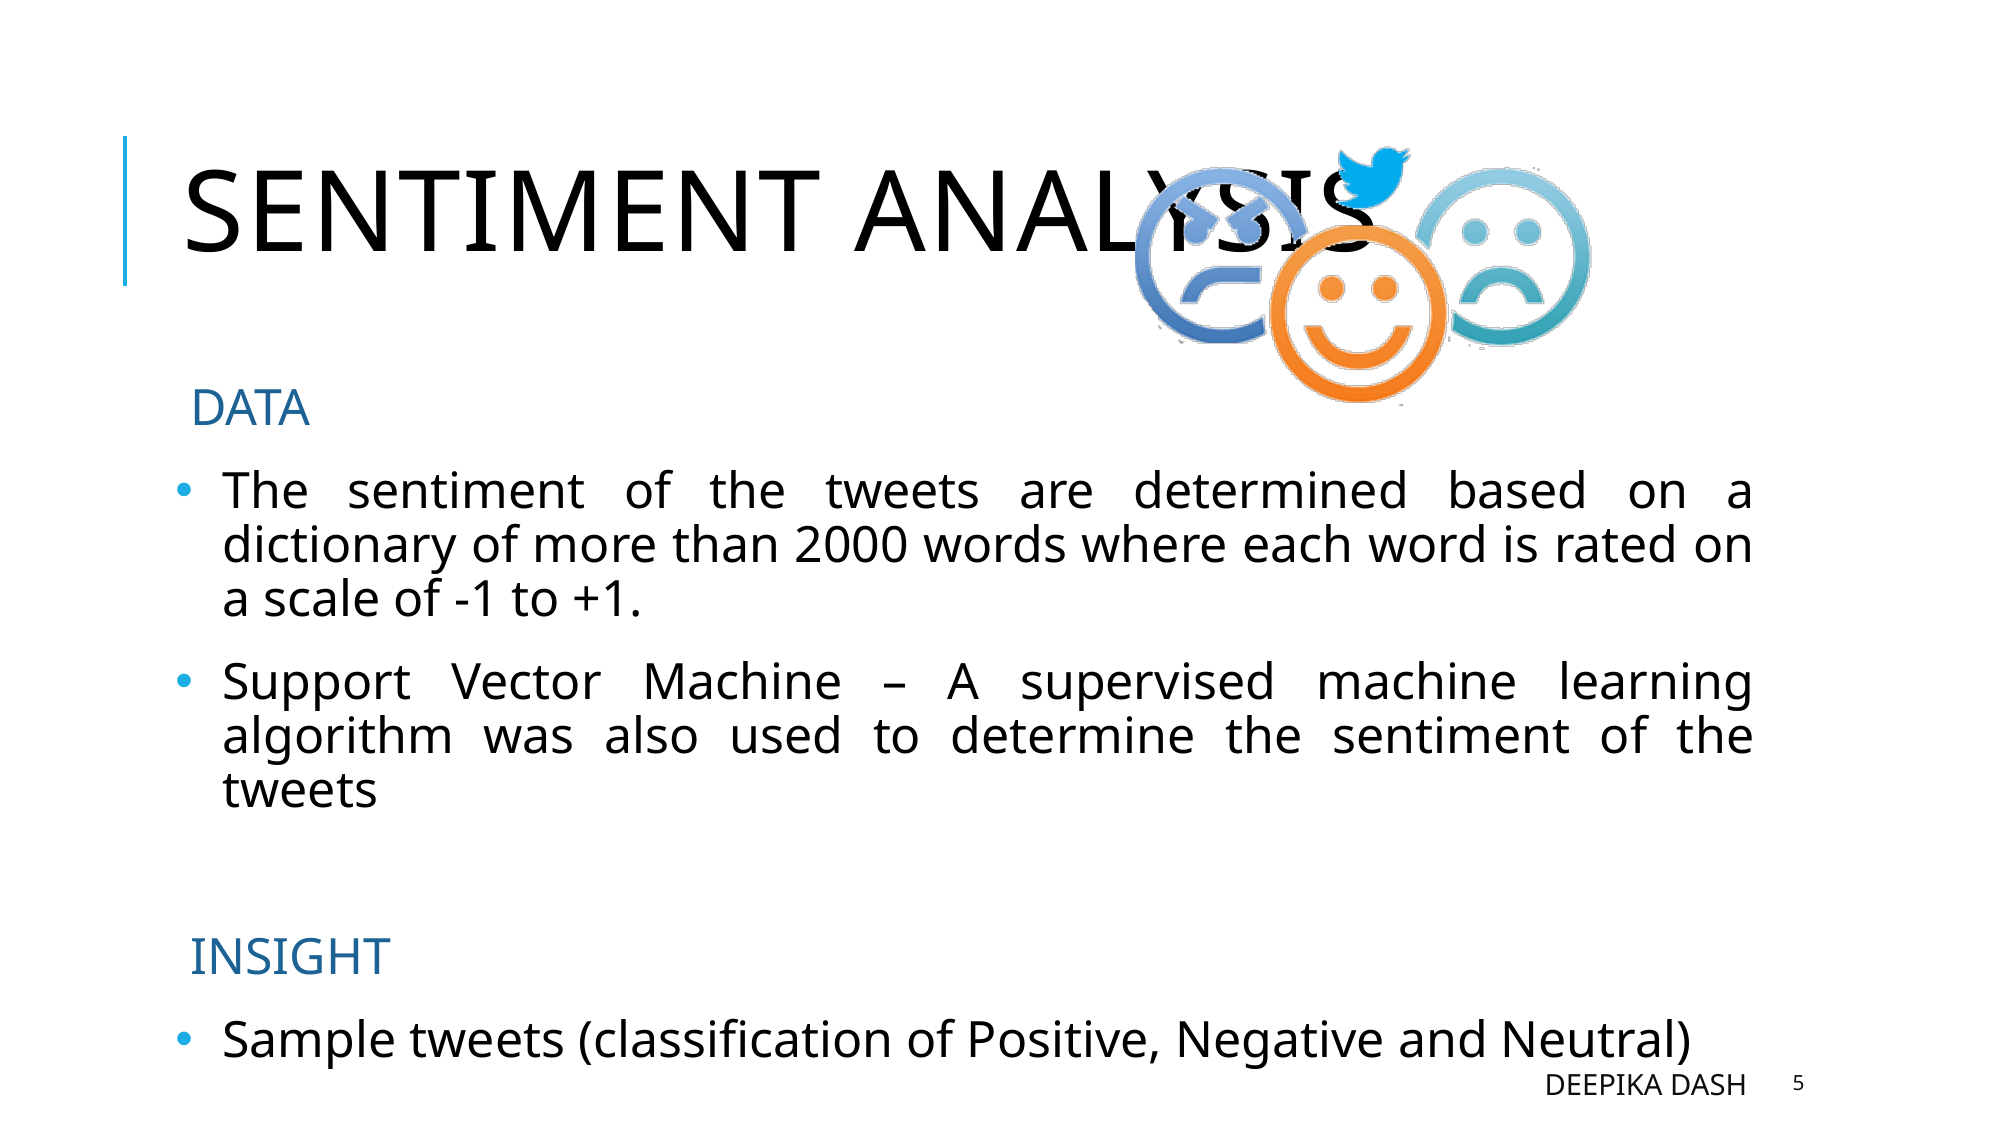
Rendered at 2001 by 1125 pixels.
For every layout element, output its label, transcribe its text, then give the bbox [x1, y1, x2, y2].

title Sentiment Analysis [168, 96, 1763, 342]
slide_number 5 [1777, 1061, 1938, 1107]
list DATA The sentiment of the tweets are determined based on a dictionary of more than 2000 words where each word is rated on a scale of -1 to +1. Support Vector Machine – A supervised machine learning algorithm was also used to determine the sentiment of the tweets INSIGHT Sample tweets (classification of Positive, Negative and Neutral) [168, 375, 1763, 1035]
picture [1135, 144, 1596, 414]
footer Deepika Dash [794, 1061, 1763, 1107]
